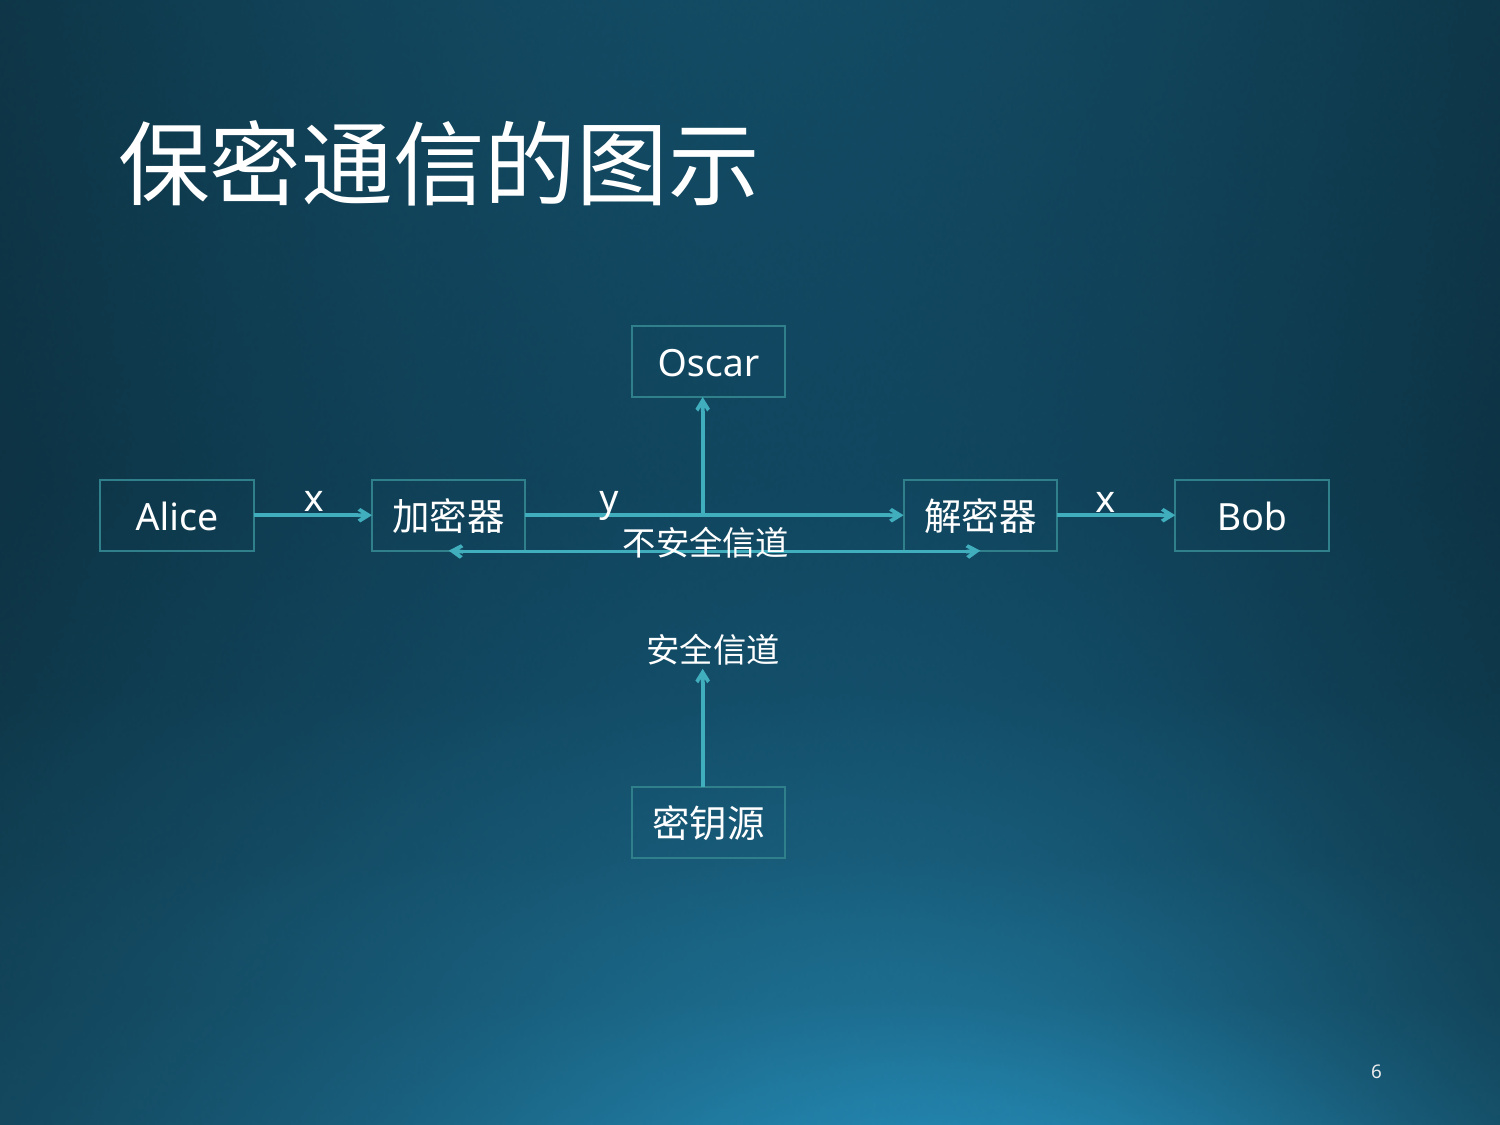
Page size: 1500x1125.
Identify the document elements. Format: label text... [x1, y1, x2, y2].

slide_number 6 [1059, 1042, 1397, 1103]
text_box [100, 326, 1329, 858]
title 保密通信的图示 [103, 59, 1397, 278]
picture [0, 0, 1500, 1125]
